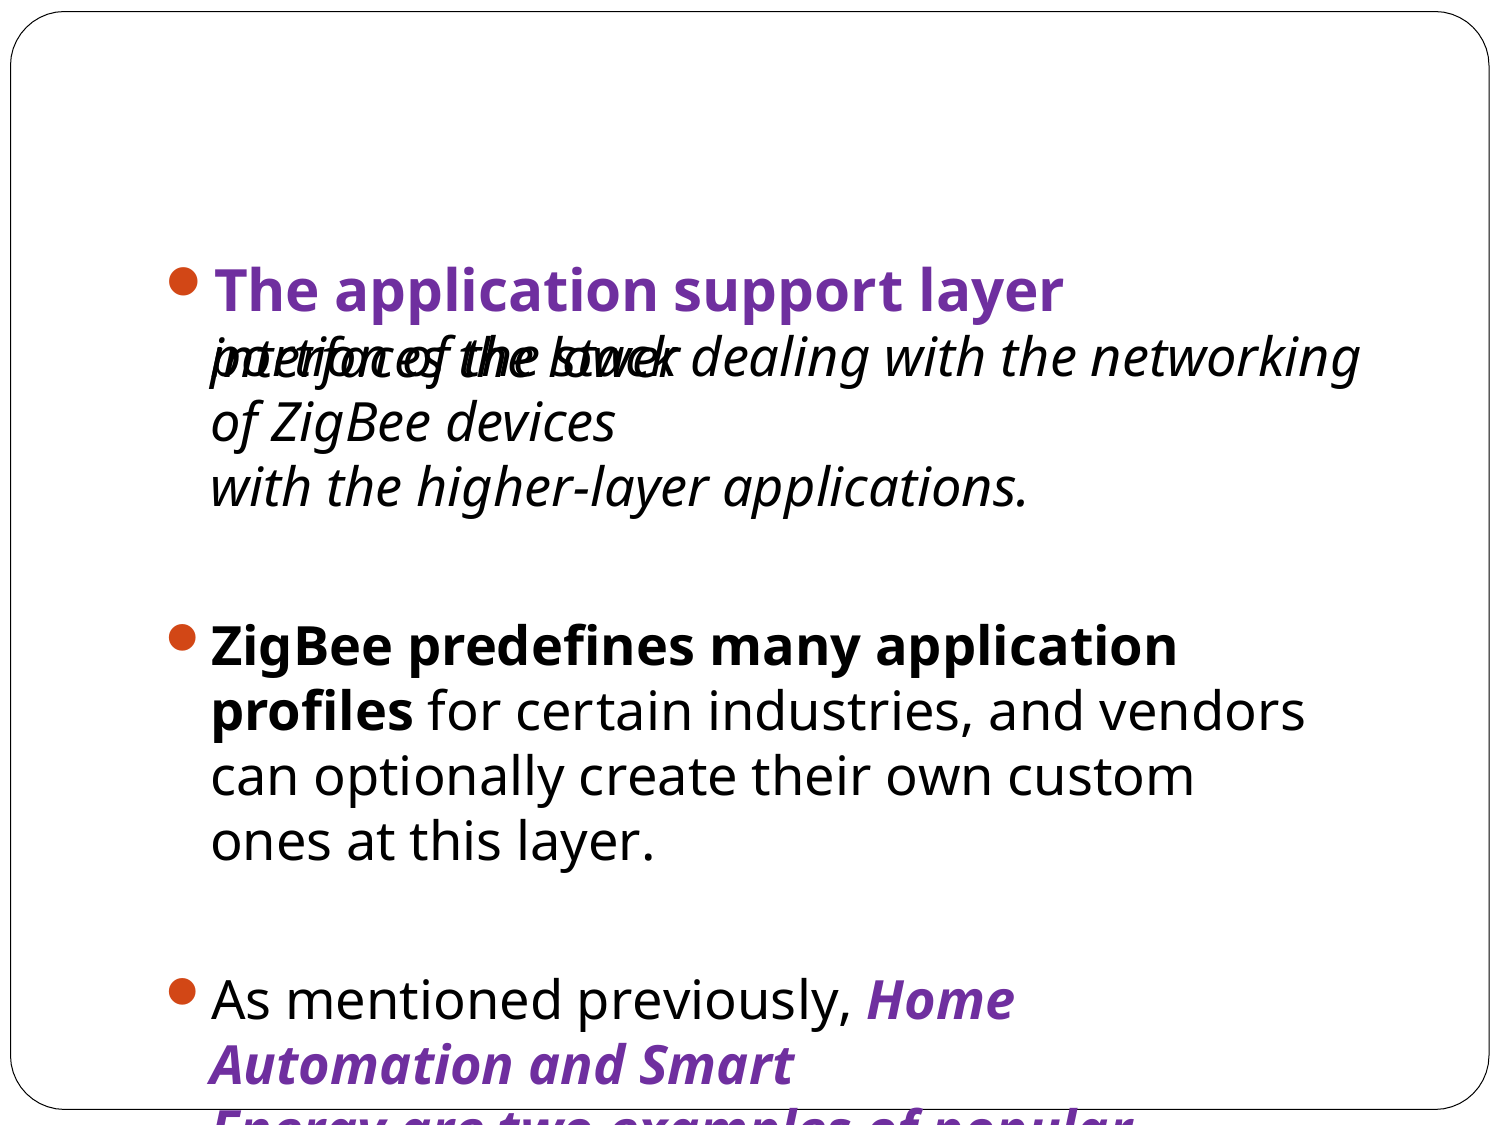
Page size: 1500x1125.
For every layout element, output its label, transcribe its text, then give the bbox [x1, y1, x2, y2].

text_box The application support layer interfaces the lower [162, 253, 1289, 322]
text_box portion of the stack dealing with the networking of ZigBee devices with the higher-layer applications. ZigBee predefines many application profiles for certain industries, and vendors can optionally create their own custom ones at this layer. As mentioned previously, Home Automation and Smart Energy are two examples of popular application profiles. [162, 322, 1397, 1125]
